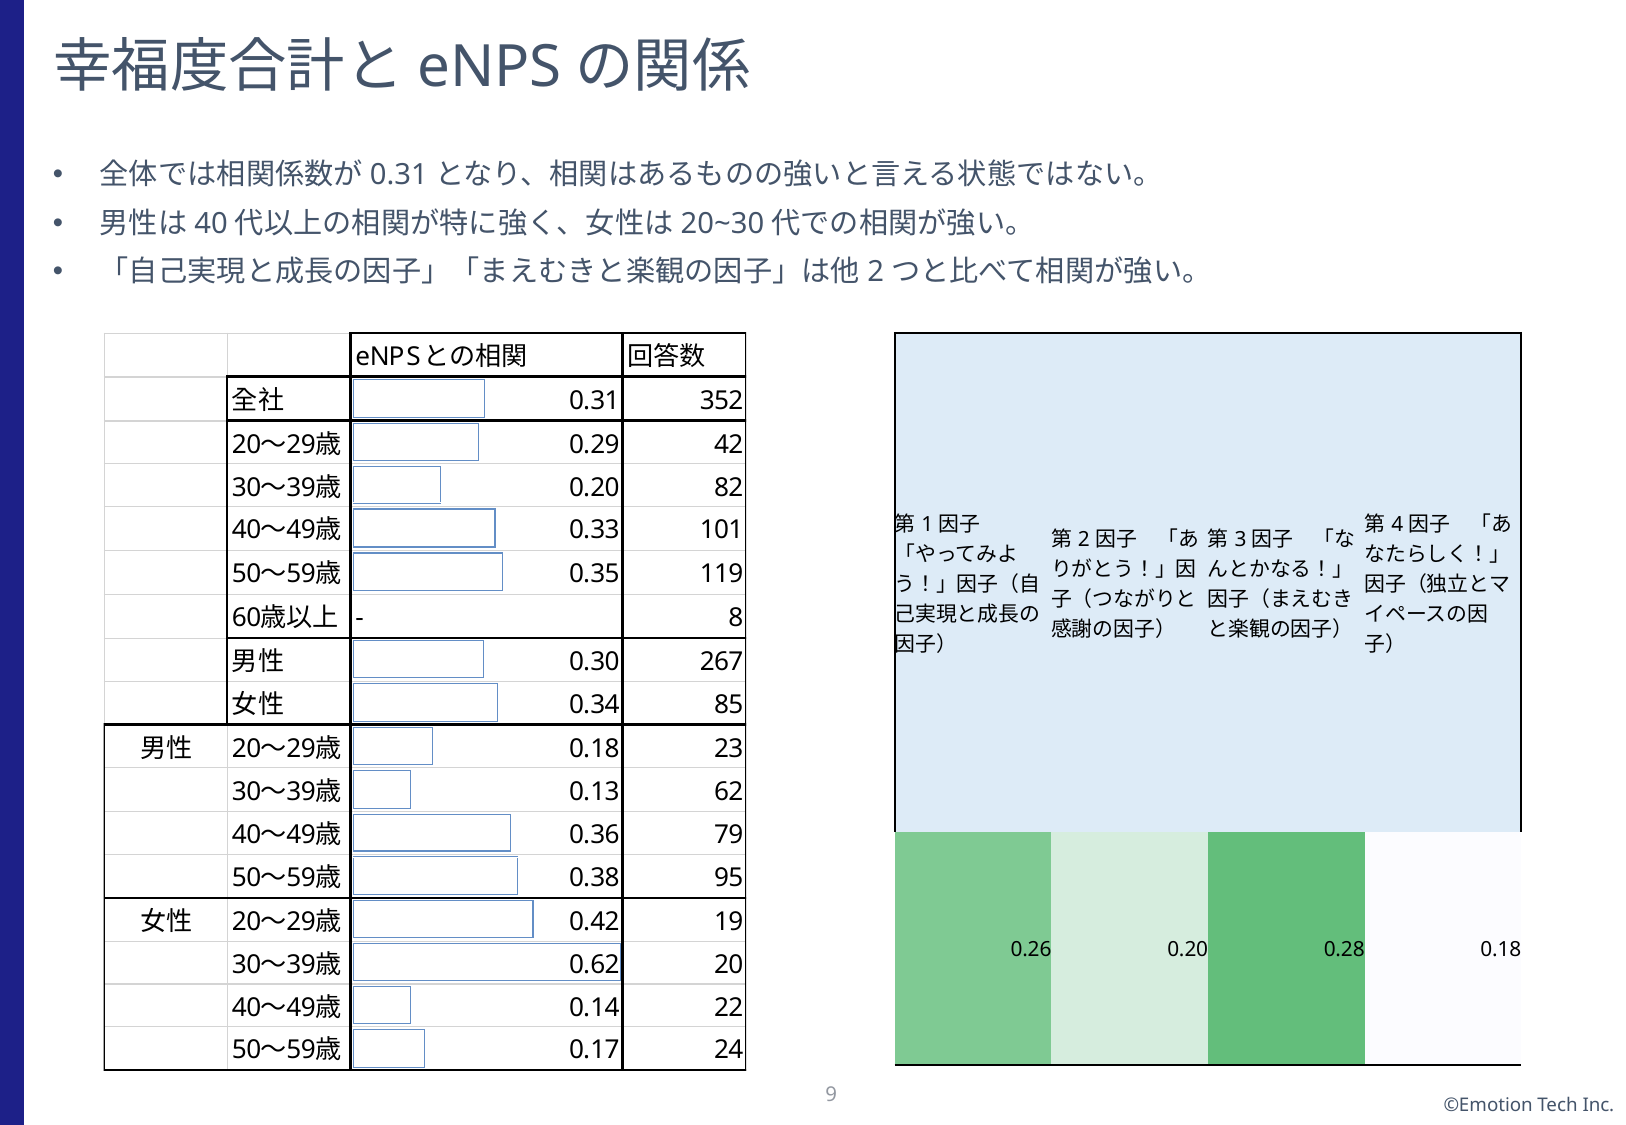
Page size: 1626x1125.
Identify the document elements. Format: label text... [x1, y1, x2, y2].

table_header 第2因子 「ありがとう！」因子（つながりと感謝の因子） [1051, 334, 1208, 832]
list 全体では相関係数が0.31となり、相関はあるものの強いと言える状態ではない。 男性は40代以上の相関が特に強く、女性は20~30代での相関が強い。 「自己実現と成長の因子」「まえむきと楽観の因子」は他2つと比べて相関が強い。 [37, 128, 1610, 319]
table_header 第3因子 「なんとかなる！」因子（まえむきと楽観の因子） [1208, 334, 1365, 832]
table_cell 0.28 [1208, 832, 1365, 1064]
table_cell 0.20 [1051, 832, 1208, 1064]
table_cell 0.26 [895, 832, 1051, 1064]
slide_number 8 [694, 1065, 969, 1125]
table_header 第1因子 「やってみよう！」因子（自己実現と成長の因子） [896, 334, 1051, 832]
title 幸福度合計とeNPSの関係 [38, 7, 1199, 128]
table_header 第4因子 「あなたらしく！」因子（独立とマイペースの因子） [1365, 334, 1520, 832]
table_cell 0.18 [1365, 832, 1521, 1064]
picture [103, 332, 748, 1072]
